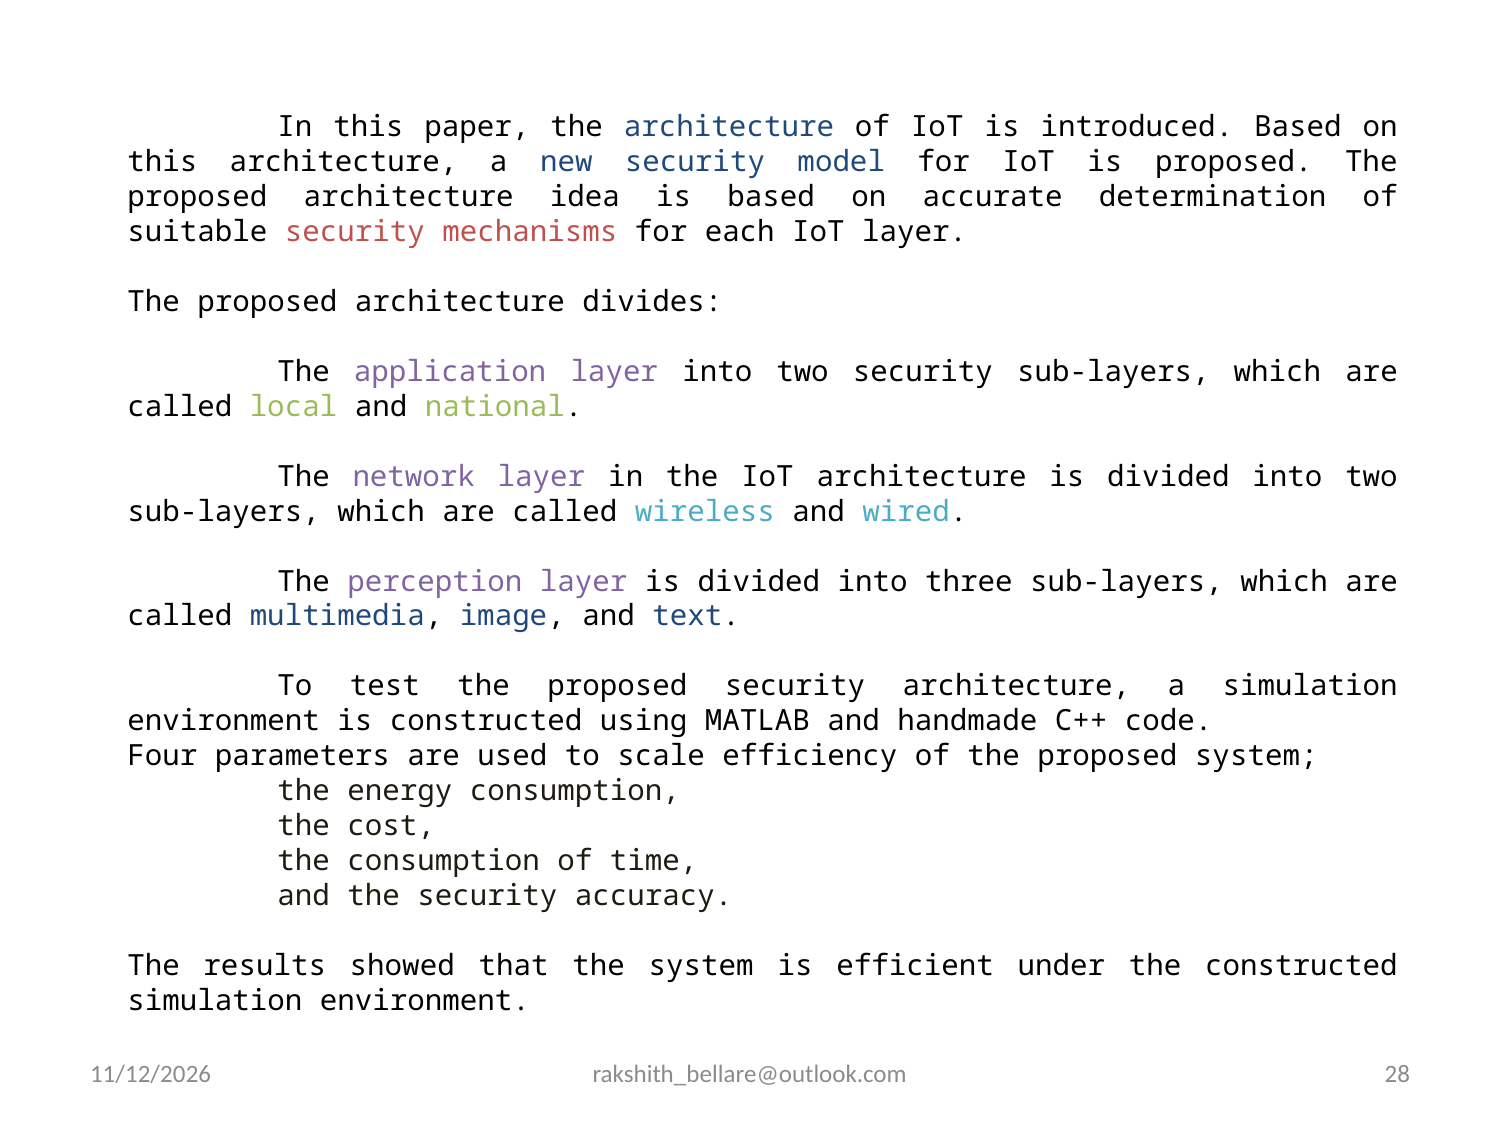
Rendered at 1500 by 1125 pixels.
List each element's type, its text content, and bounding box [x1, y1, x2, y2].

text_box In this paper, the architecture of IoT is introduced. Based on this architecture, a new security model for IoT is proposed. The proposed architecture idea is based on accurate determination of suitable security mechanisms for each IoT layer. The proposed architecture divides: The application layer into two security sub-layers, which are called local and national. The network layer in the IoT architecture is divided into two sub-layers, which are called wireless and wired. The perception layer is divided into three sub-layers, which are called multimedia, image, and text. To test the proposed security architecture, a simulation environment is constructed using MATLAB and handmade C++ code. Four parameters are used to scale efficiency of the proposed system; the energy consumption, the cost, the consumption of time, and the security accuracy. The results showed that the system is efficient under the constructed simulation environment. [112, 99, 1413, 1024]
slide_number 28 [1074, 1042, 1425, 1103]
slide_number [75, 1042, 425, 1103]
footer rakshith_bellare@outlook.com [512, 1042, 988, 1103]
